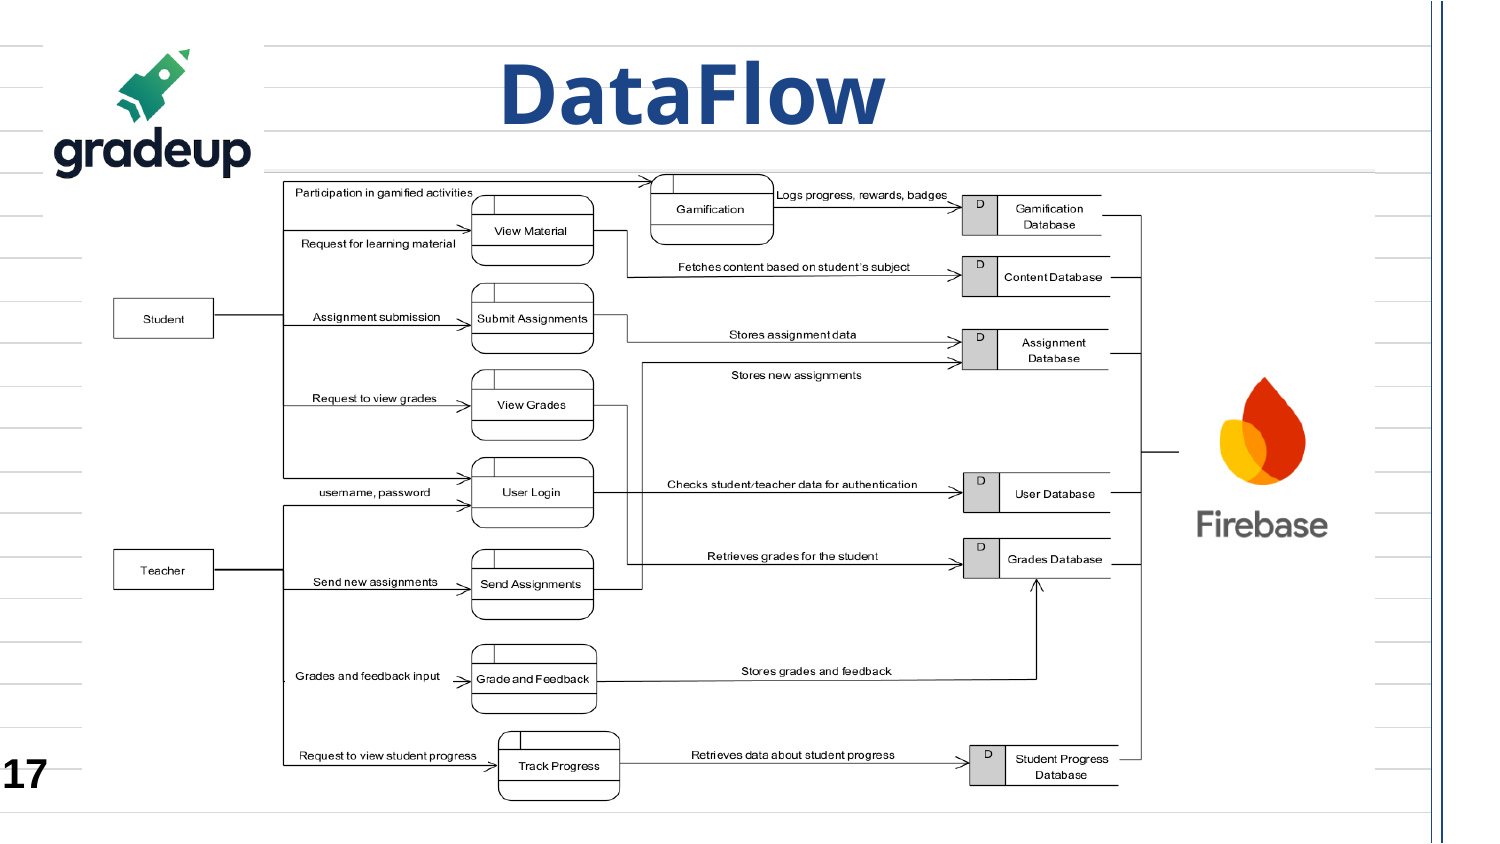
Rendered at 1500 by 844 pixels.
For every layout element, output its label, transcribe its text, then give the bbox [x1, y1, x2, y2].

title DataFlow [422, 41, 963, 167]
text_box 17 [0, 739, 70, 805]
picture [42, 1, 1375, 803]
